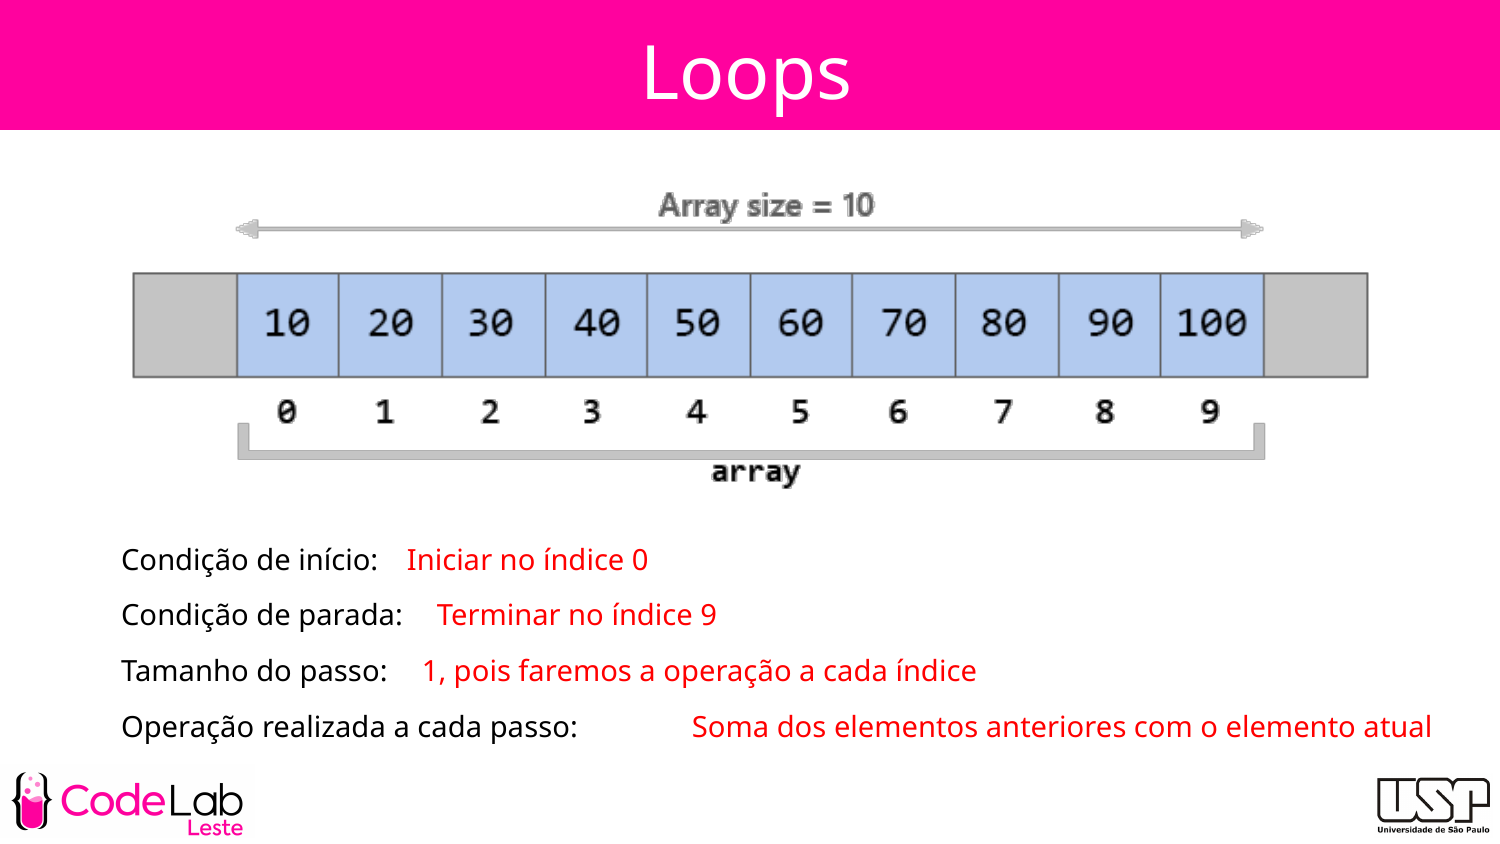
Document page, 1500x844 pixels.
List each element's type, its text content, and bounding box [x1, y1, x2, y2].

picture [105, 164, 1394, 510]
text_box Iniciar no índice 0 Terminar no índice 9 1, pois faremos a operação a cada índice Soma dos elementos anteriores com o elemento atual [391, 525, 1500, 765]
picture [0, 763, 256, 838]
title Loops [67, 32, 1427, 130]
text_box Condição de início: Condição de parada: Tamanho do passo: Operação realizada a cada passo: [106, 525, 391, 765]
text_box [0, 0, 1500, 130]
picture [1374, 773, 1494, 838]
